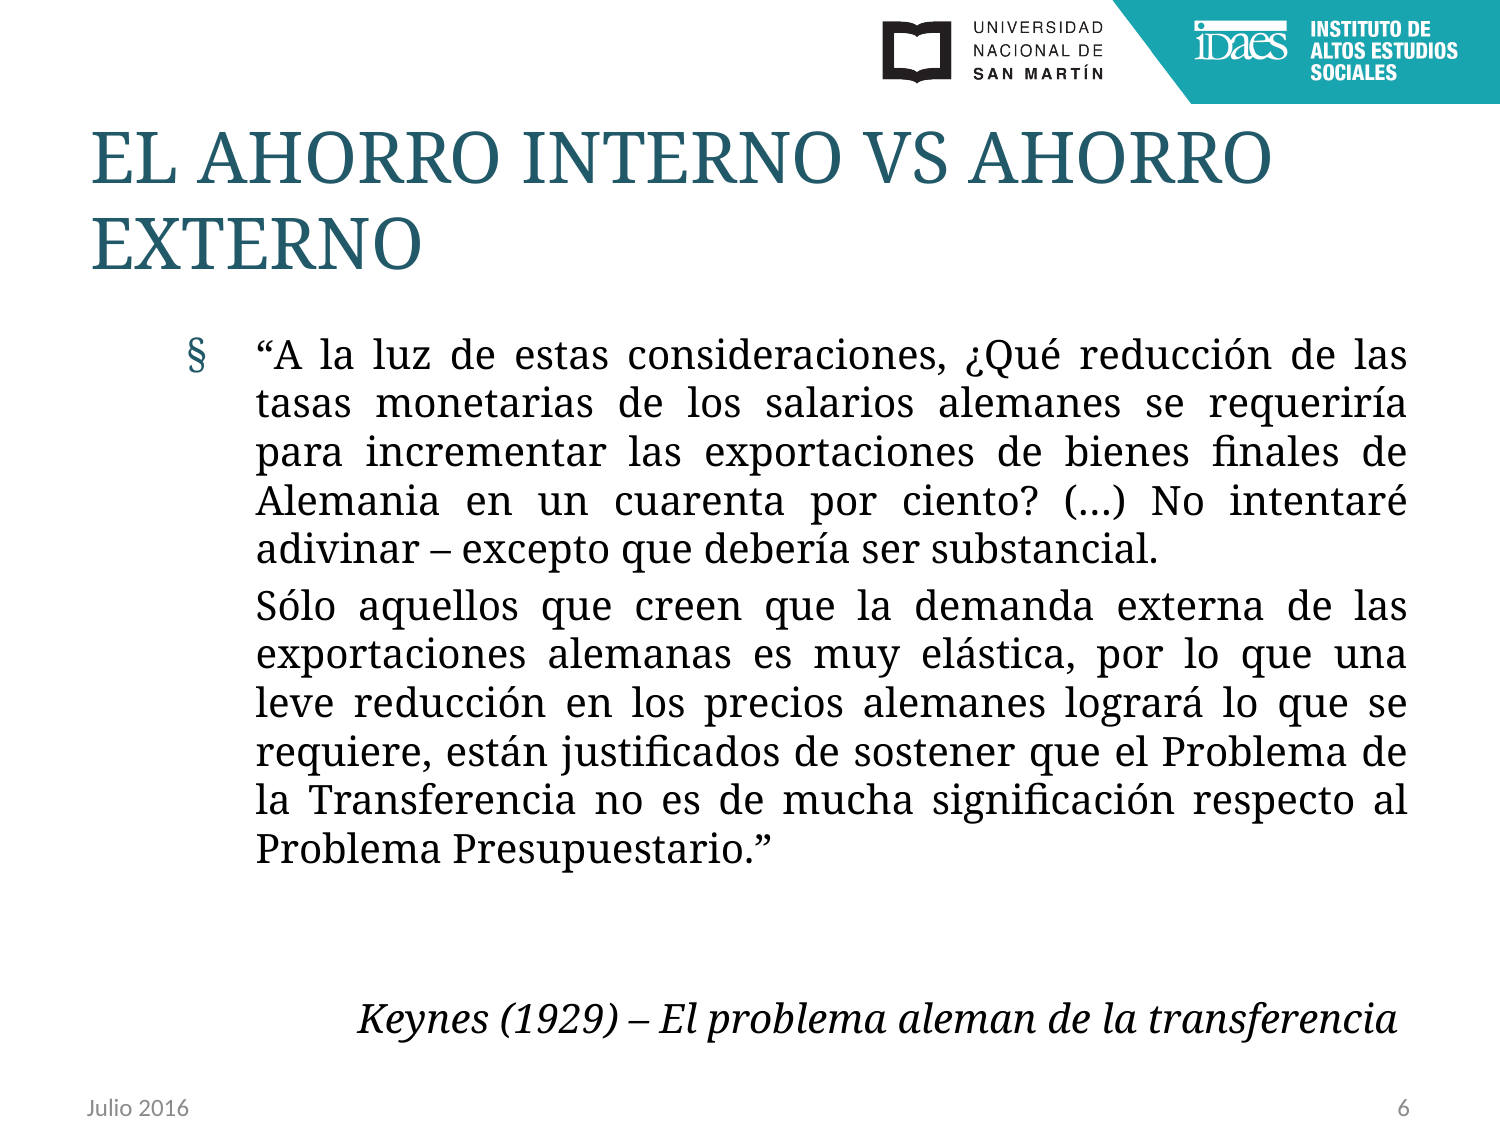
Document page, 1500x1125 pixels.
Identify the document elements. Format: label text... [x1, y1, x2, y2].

slide_number Julio 2016 [71, 1069, 422, 1125]
picture [882, 0, 1500, 104]
title El ahorro interno vs ahorro externo [75, 103, 1425, 292]
list “A la luz de estas consideraciones, ¿Qué reducción de las tasas monetarias de los salarios alemanes se requeriría para incrementar las exportaciones de bienes finales de Alemania en un cuarenta por ciento? (…) No intentaré adivinar – excepto que debería ser substancial. Sólo aquellos que creen que la demanda externa de las exportaciones alemanas es muy elástica, por lo que una leve reducción en los precios alemanes logrará lo que se requiere, están justificados de sostener que el Problema de la Transferencia no es de mucha significación respecto al Problema Presupuestario.” Keynes (1929) – El problema aleman de la transferencia [75, 321, 1425, 1064]
slide_number 6 [1074, 1069, 1425, 1125]
